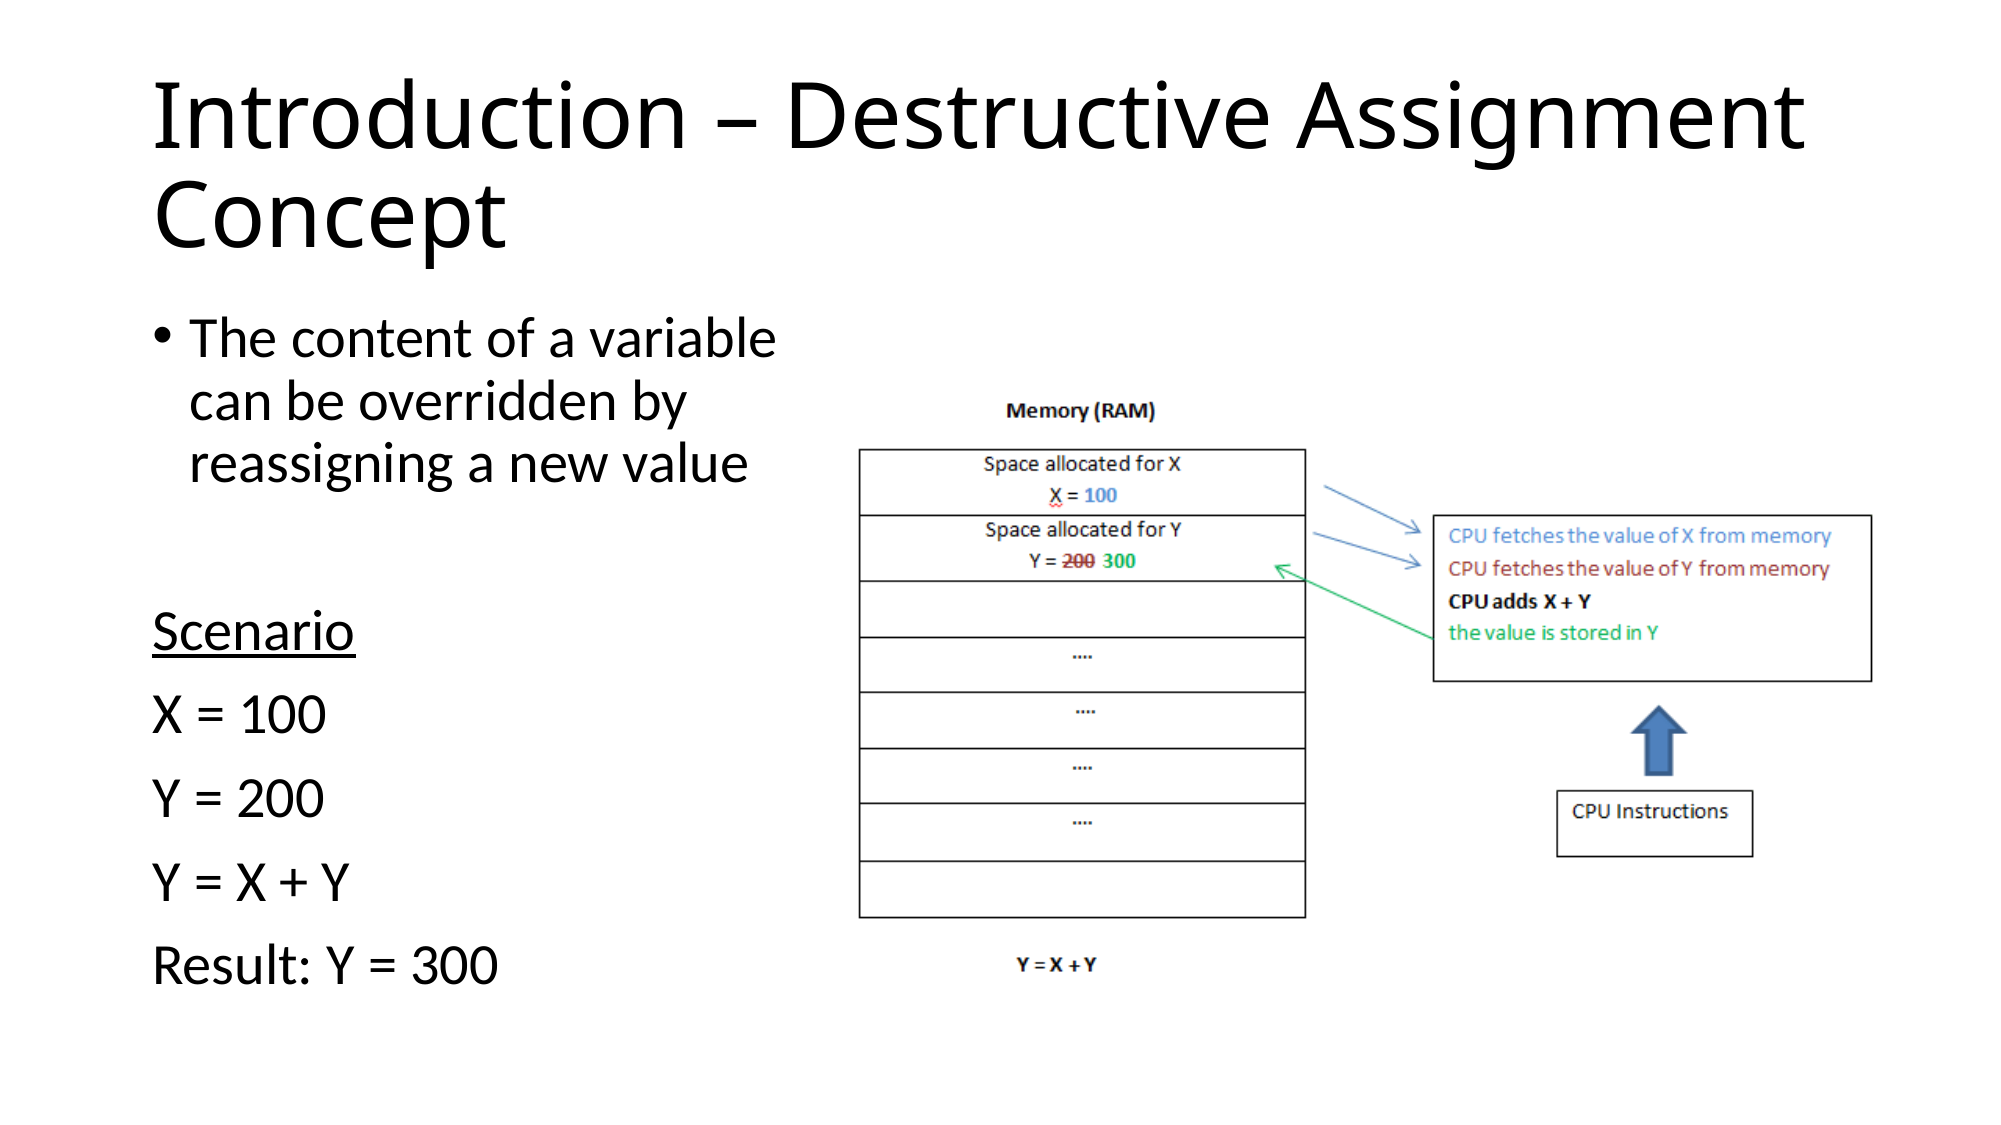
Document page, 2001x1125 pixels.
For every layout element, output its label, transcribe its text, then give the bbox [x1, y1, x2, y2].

title Introduction – Destructive Assignment Concept [137, 59, 1921, 278]
picture [795, 324, 1932, 1036]
list The content of a variable can be overridden by reassigning a new value Scenario X = 100 Y = 200 Y = X + Y Result: Y = 300 [137, 299, 811, 1014]
